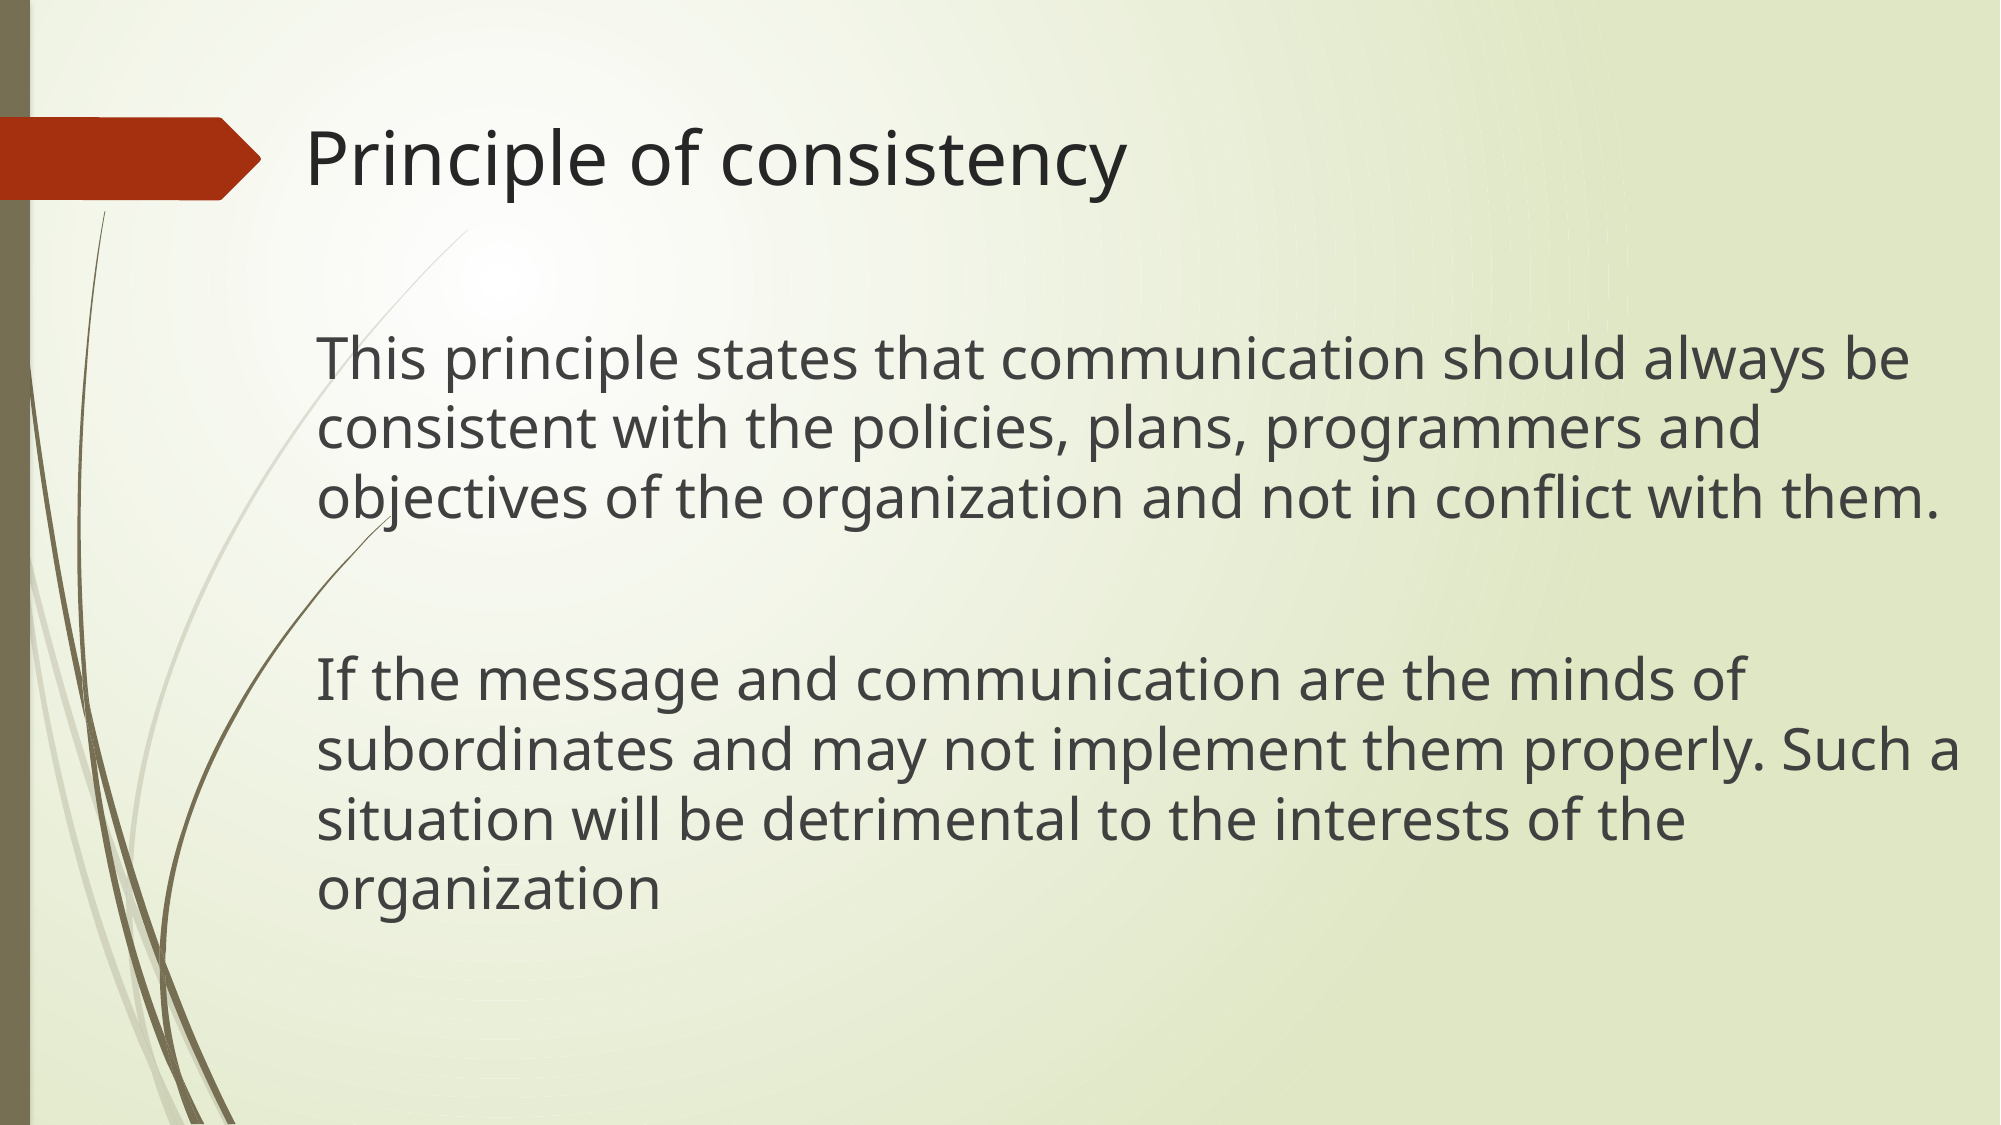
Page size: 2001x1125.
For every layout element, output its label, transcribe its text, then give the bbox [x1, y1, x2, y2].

title Principle of consistency [289, 102, 1888, 264]
list This principle states that communication should always be consistent with the policies, plans, programmers and objectives of the organization and not in conflict with them. If the message and communication are the minds of subordinates and may not implement them properly. Such a situation will be detrimental to the interests of the organization [301, 313, 2000, 1125]
